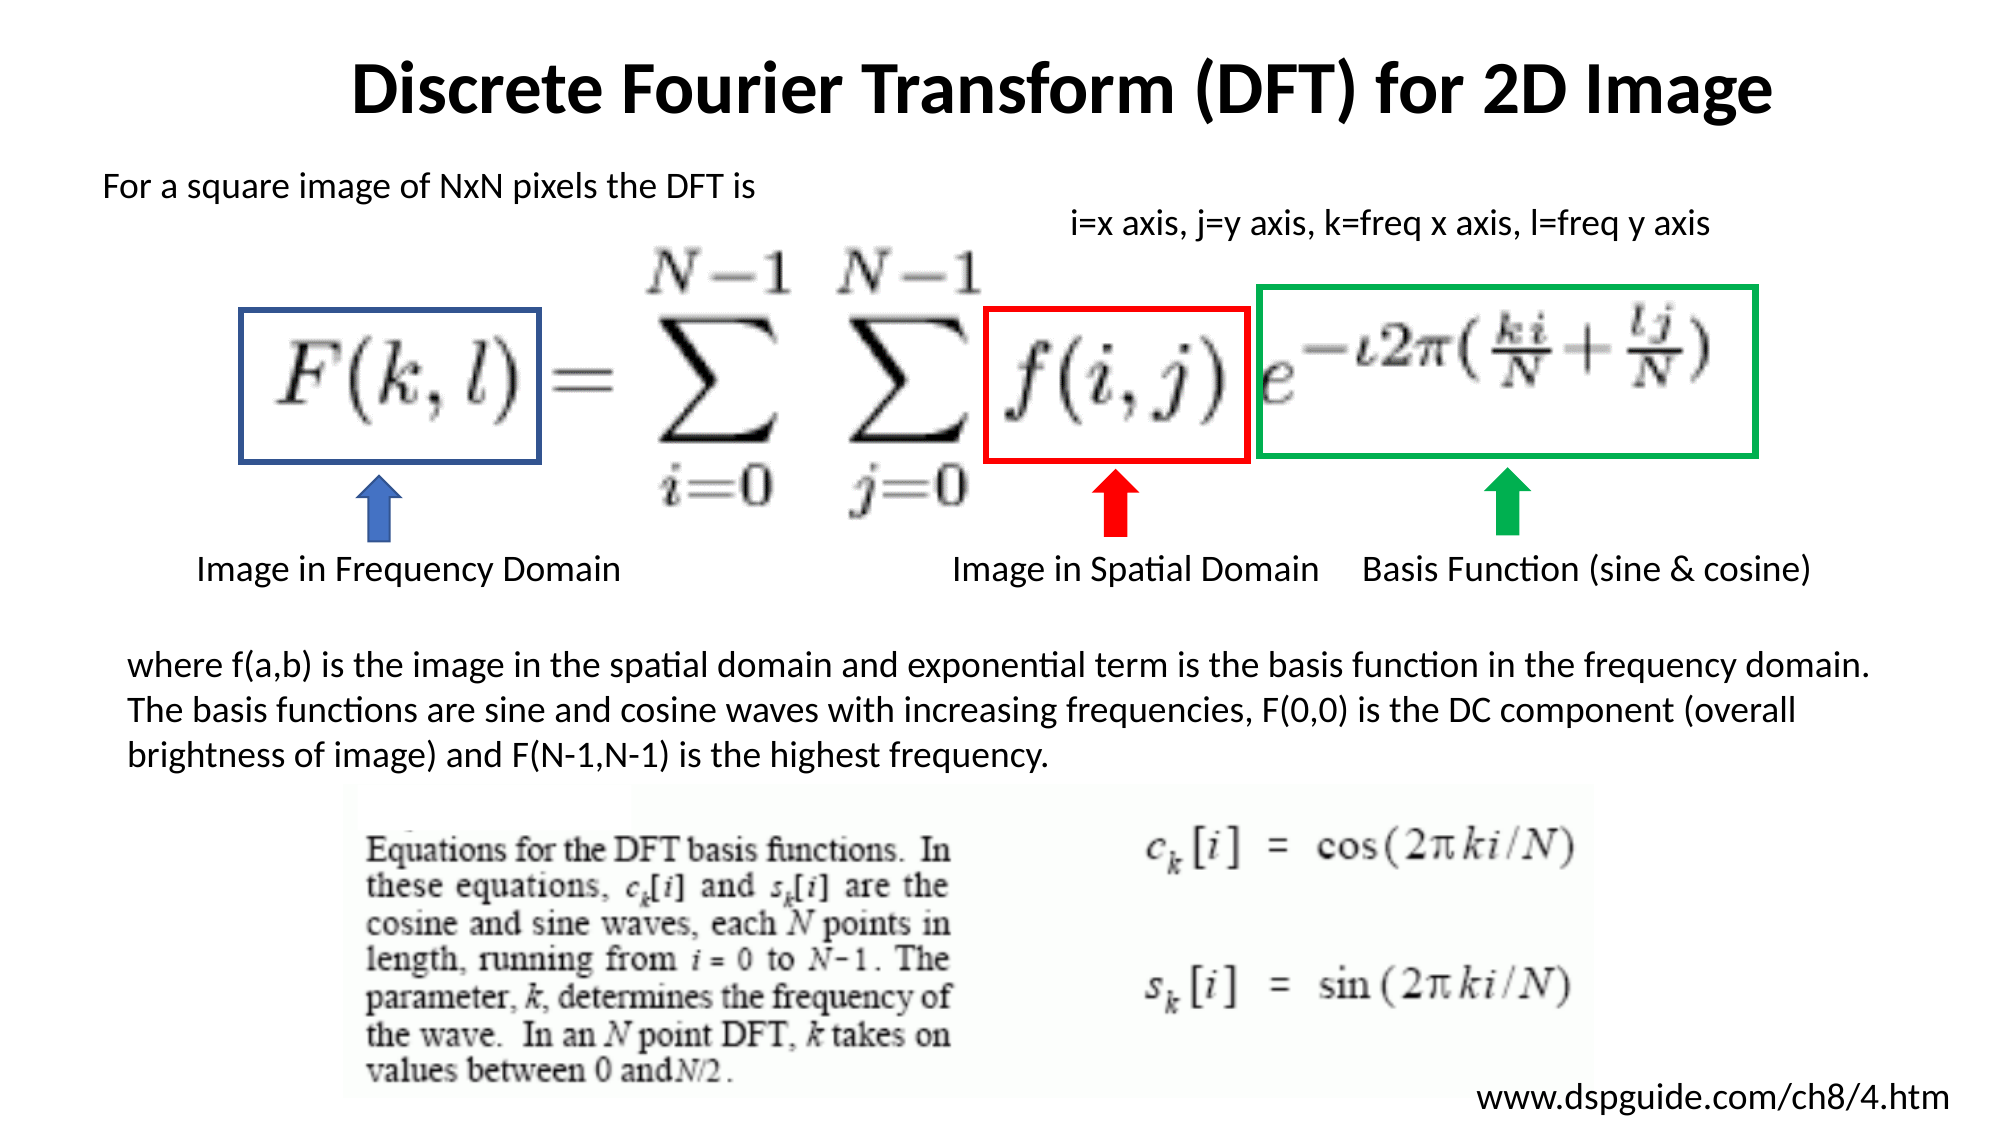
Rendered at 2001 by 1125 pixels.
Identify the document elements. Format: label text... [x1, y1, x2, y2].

text_box i=x axis, j=y axis, k=freq x axis, l=freq y axis [1055, 190, 1727, 219]
text_box [240, 309, 252, 463]
text_box [367, 537, 391, 543]
text_box www.dspguide.com/ch8/4.htm [1461, 1064, 1966, 1125]
picture [252, 219, 1756, 537]
text_box Image in Frequency Domain Image in Spatial Domain Basis Function (sine & cosine) [181, 536, 1830, 597]
picture [343, 784, 1594, 1098]
text_box where f(a,b) is the image in the spatial domain and exponential term is the basis function in the frequency domain. The basis functions are sine and cosine waves with increasing frequencies, F(0,0) is the DC component (overall brightness of image) and F(N-1,N-1) is the highest frequency. [112, 633, 1931, 783]
text_box Discrete Fourier Transform (DFT) for 2D Image [336, 31, 1792, 137]
text_box For a square image of NxN pixels the DFT is [87, 153, 781, 214]
